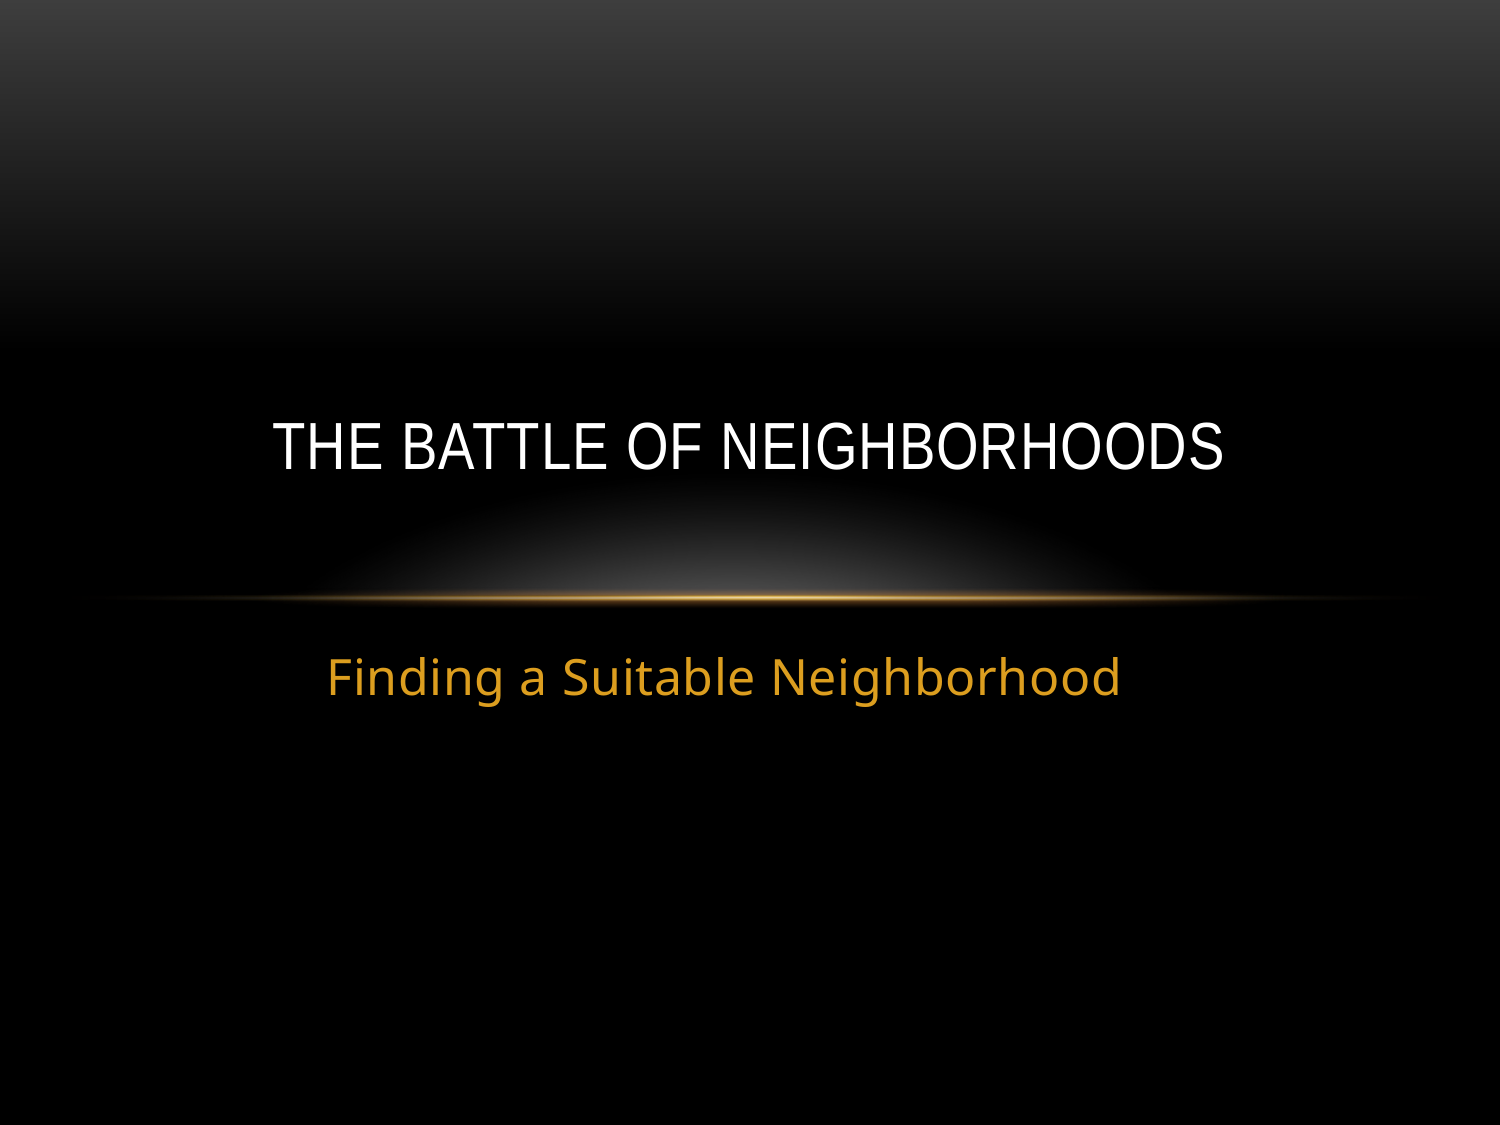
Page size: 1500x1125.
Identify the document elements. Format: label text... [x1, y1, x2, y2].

subtitle Finding a Suitable Neighborhood [200, 637, 1250, 925]
title The Battle of Neighborhoods [112, 329, 1388, 571]
picture [0, 0, 1500, 750]
